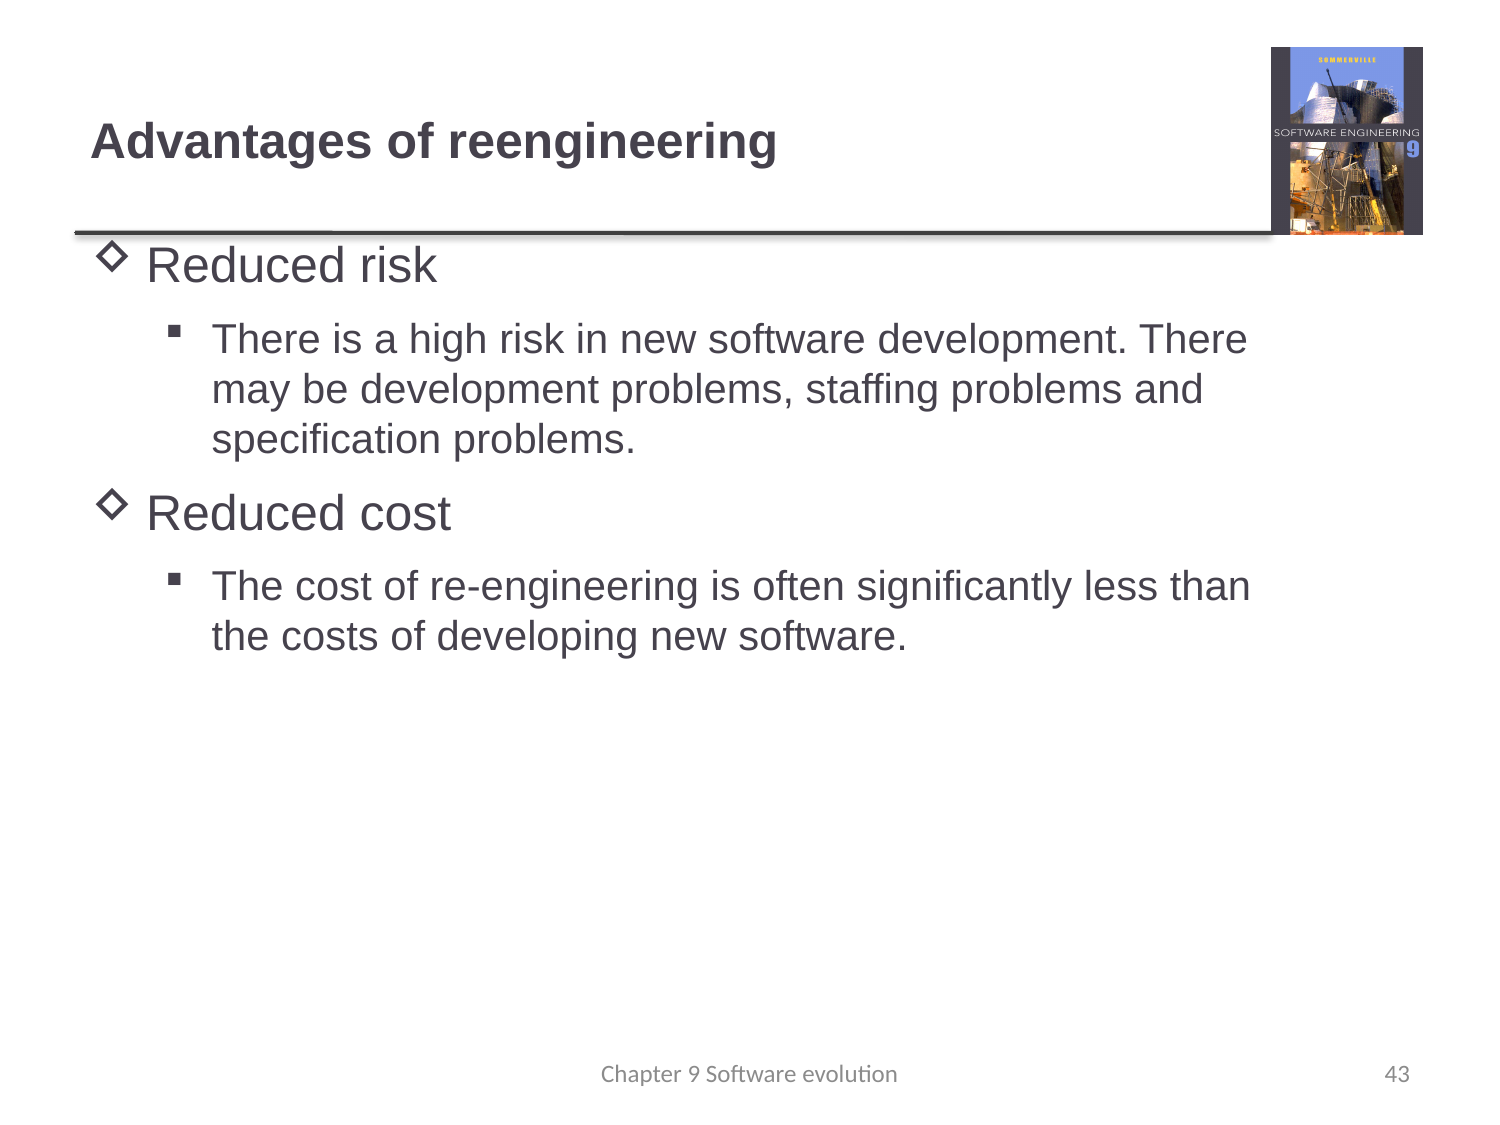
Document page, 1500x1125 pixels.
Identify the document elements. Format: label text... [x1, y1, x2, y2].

text_box Chapter 9 Software evolution [512, 1042, 988, 1103]
text_box Advantages of reengineering [75, 45, 1272, 232]
text_box <number> [1074, 1042, 1425, 1103]
picture [1272, 47, 1423, 235]
